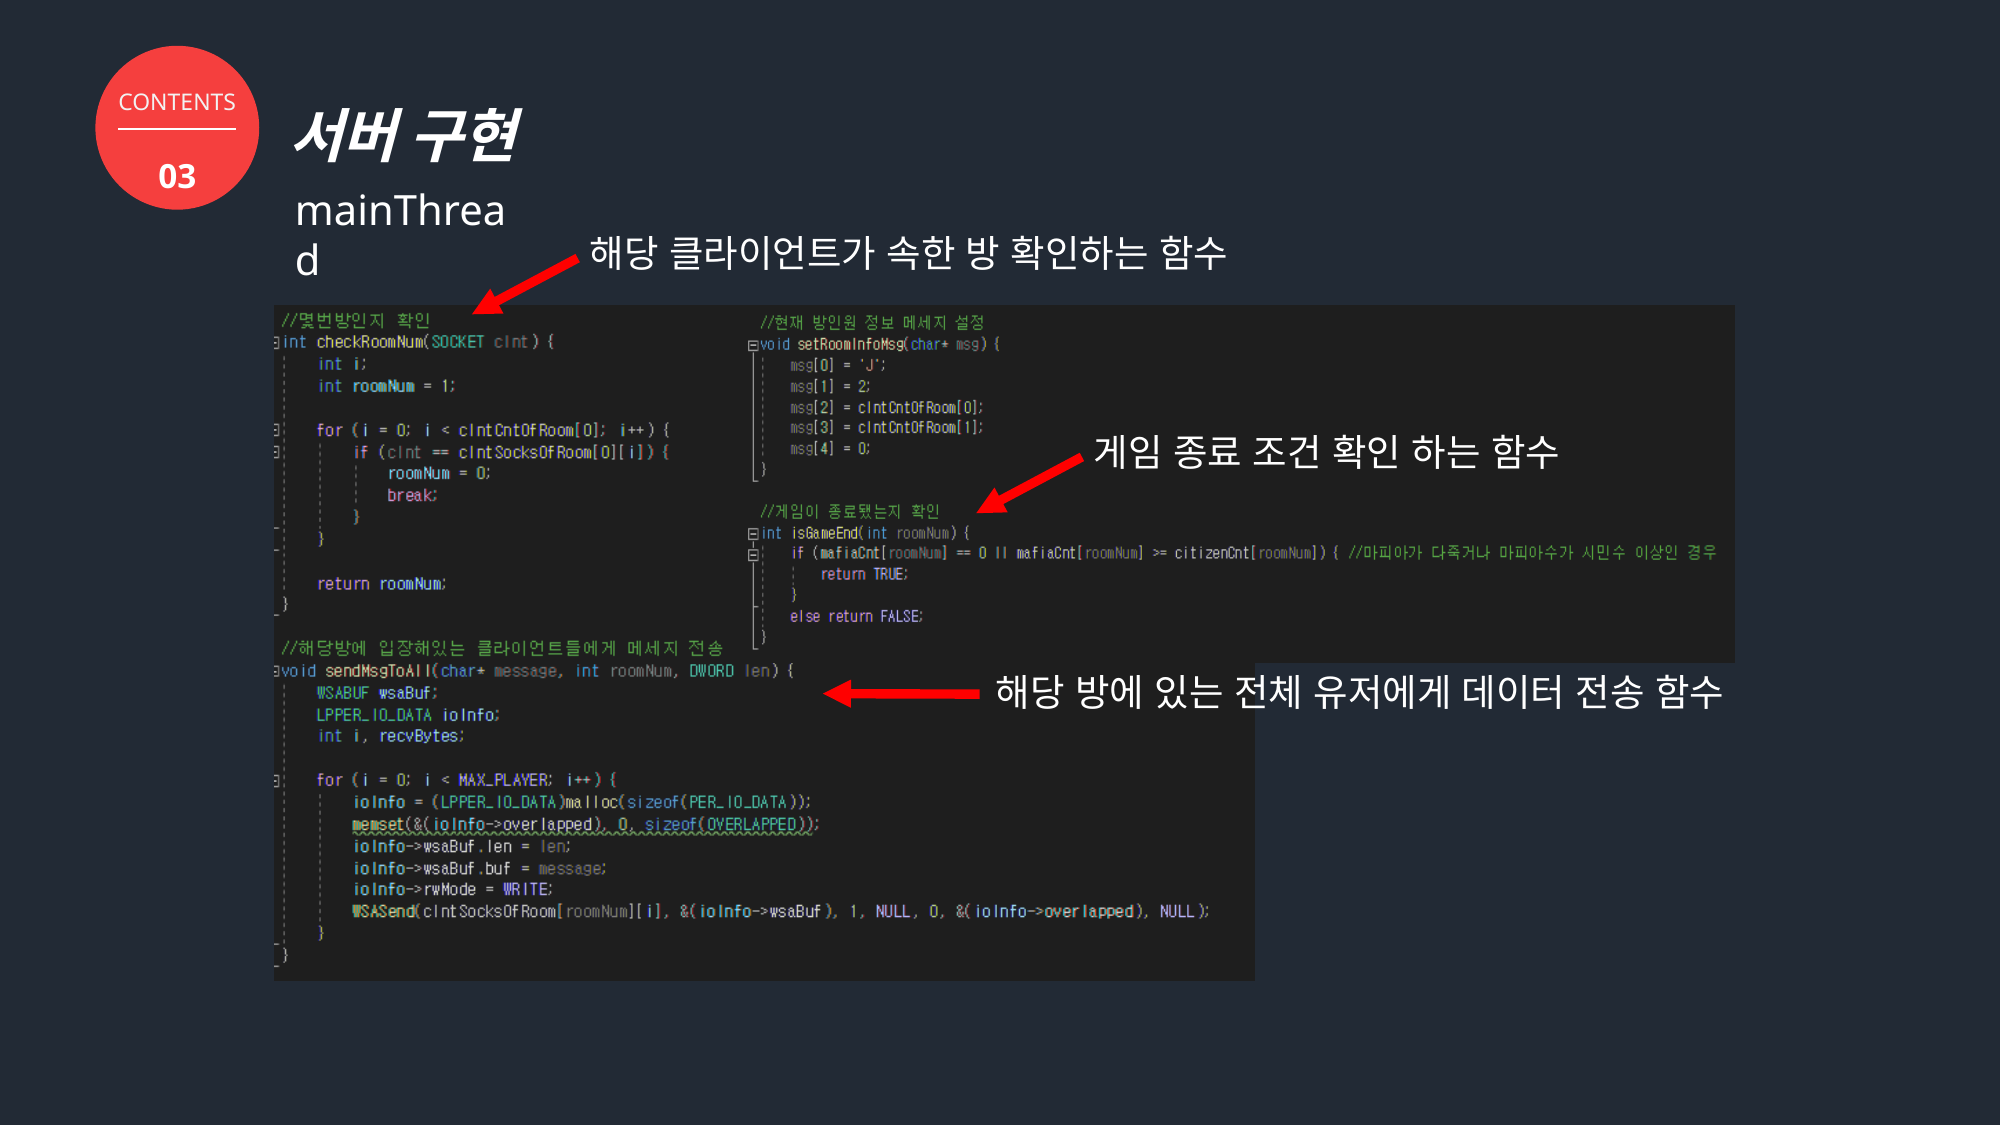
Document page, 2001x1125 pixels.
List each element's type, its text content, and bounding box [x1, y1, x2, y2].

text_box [95, 45, 260, 210]
picture [274, 305, 1735, 981]
text_box mainThread [280, 176, 545, 292]
text_box 서버 구현 [274, 56, 1015, 177]
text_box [471, 258, 578, 315]
text_box 해당 클라이언트가 속한 방 확인하는 함수 [574, 222, 1316, 283]
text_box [976, 456, 1082, 514]
text_box 해당 방에 있는 전체 유저에게 데이터 전송 함수 [1255, 661, 1819, 722]
